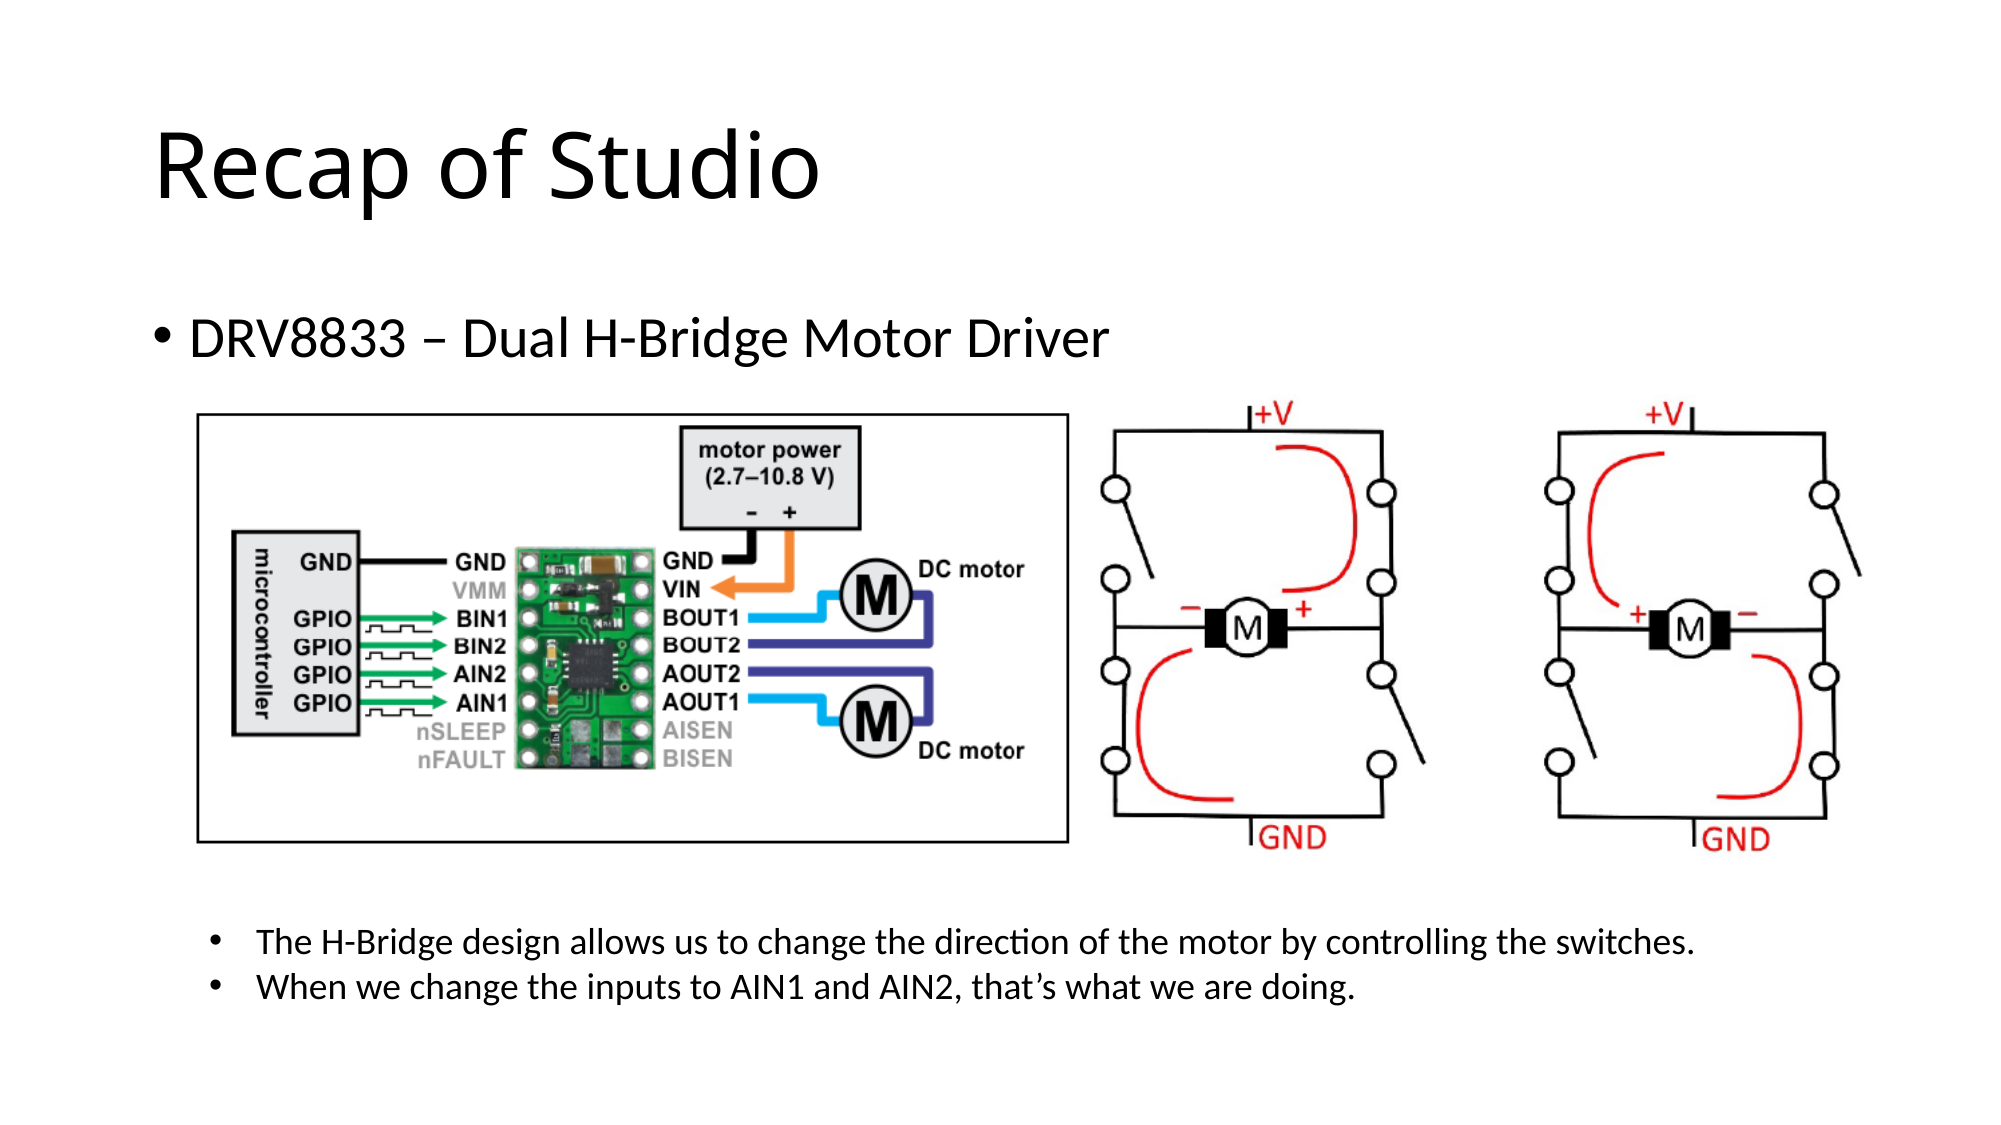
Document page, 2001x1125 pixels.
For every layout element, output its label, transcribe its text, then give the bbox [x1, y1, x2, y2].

text_box The H-Bridge design allows us to change the direction of the motor by controlling the switches. When we change the inputs to AIN1 and AIN2, that’s what we are doing. [194, 909, 1880, 1015]
picture [194, 394, 1880, 862]
title Recap of Studio [137, 59, 1863, 278]
list DRV8833 – Dual H-Bridge Motor Driver [137, 299, 1863, 387]
